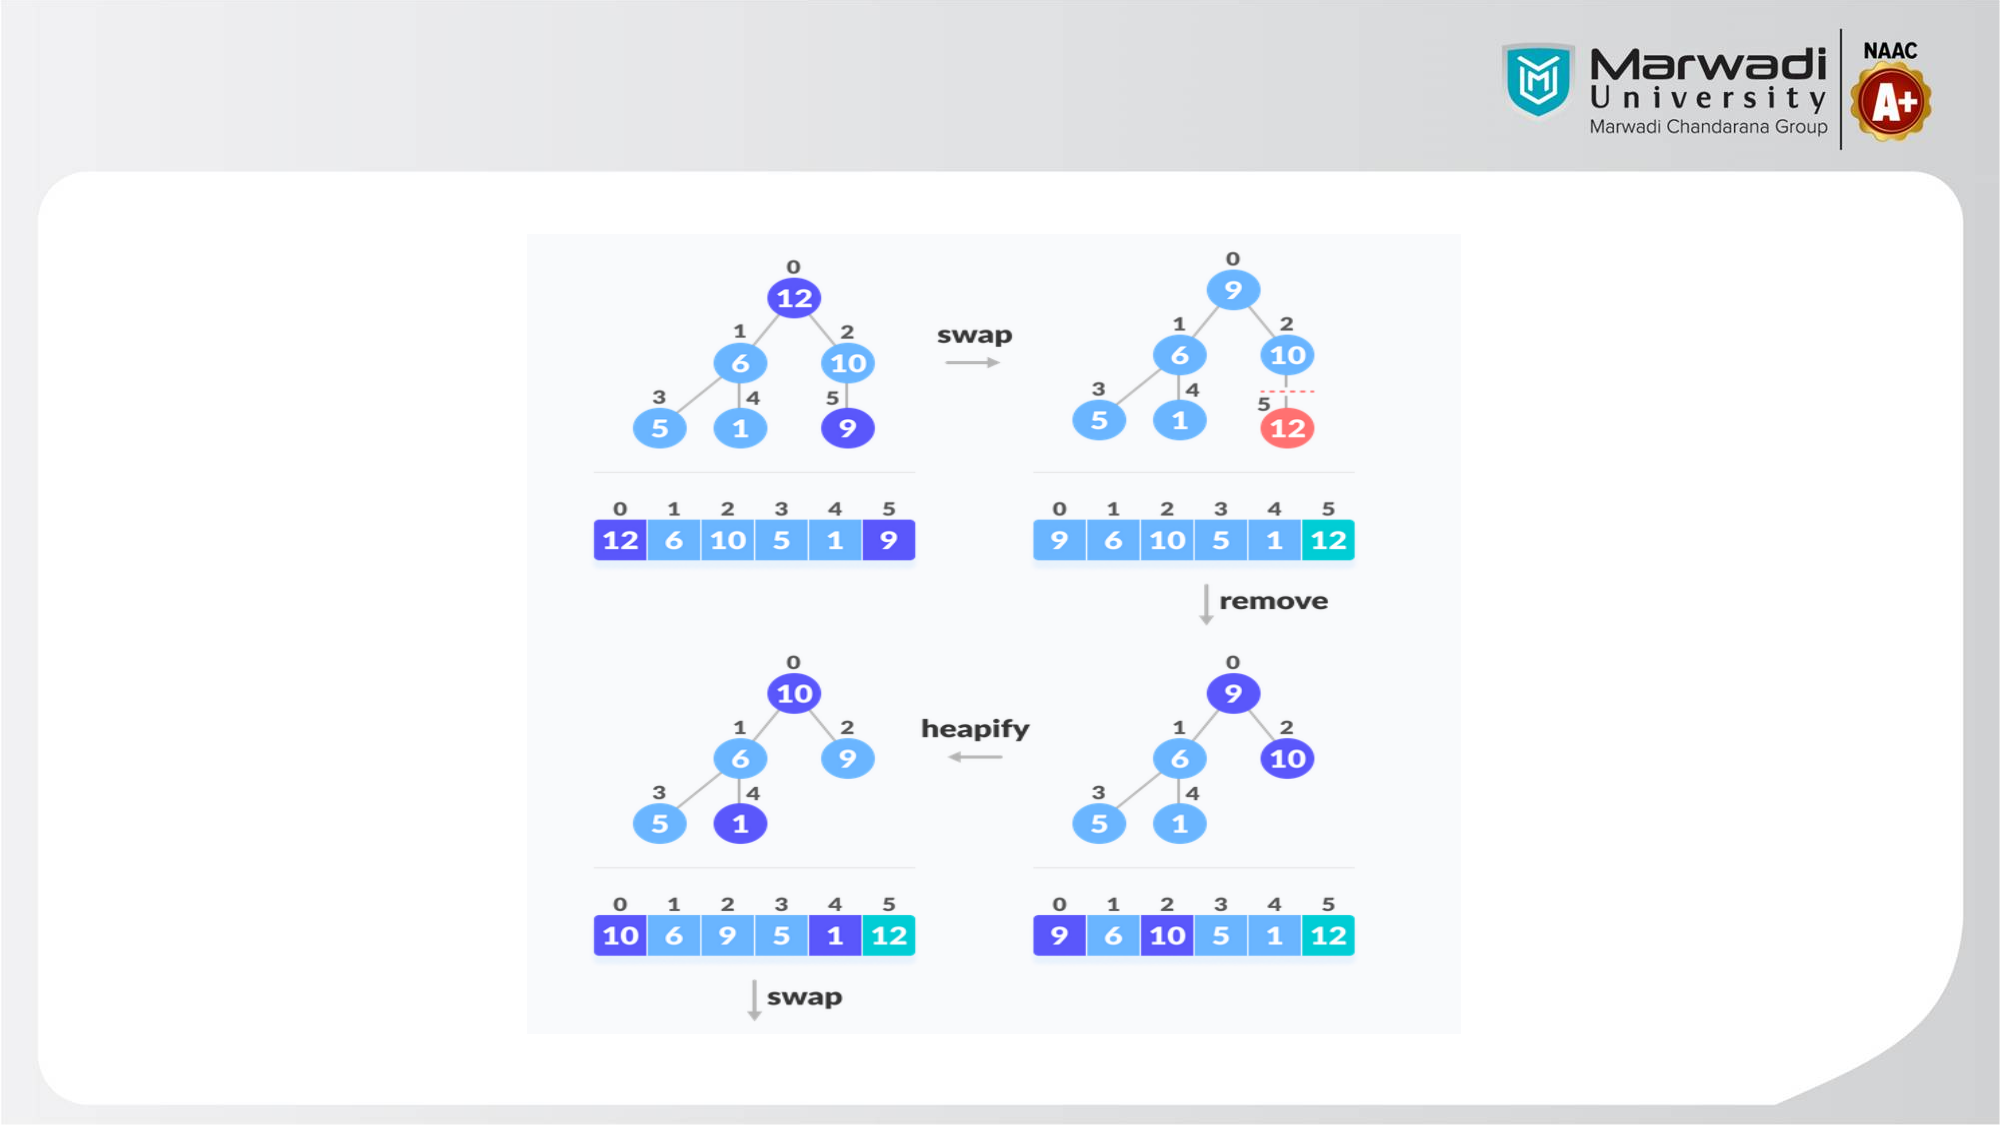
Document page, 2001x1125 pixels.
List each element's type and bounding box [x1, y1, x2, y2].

picture [0, 0, 2000, 1125]
list [527, 234, 1461, 1034]
